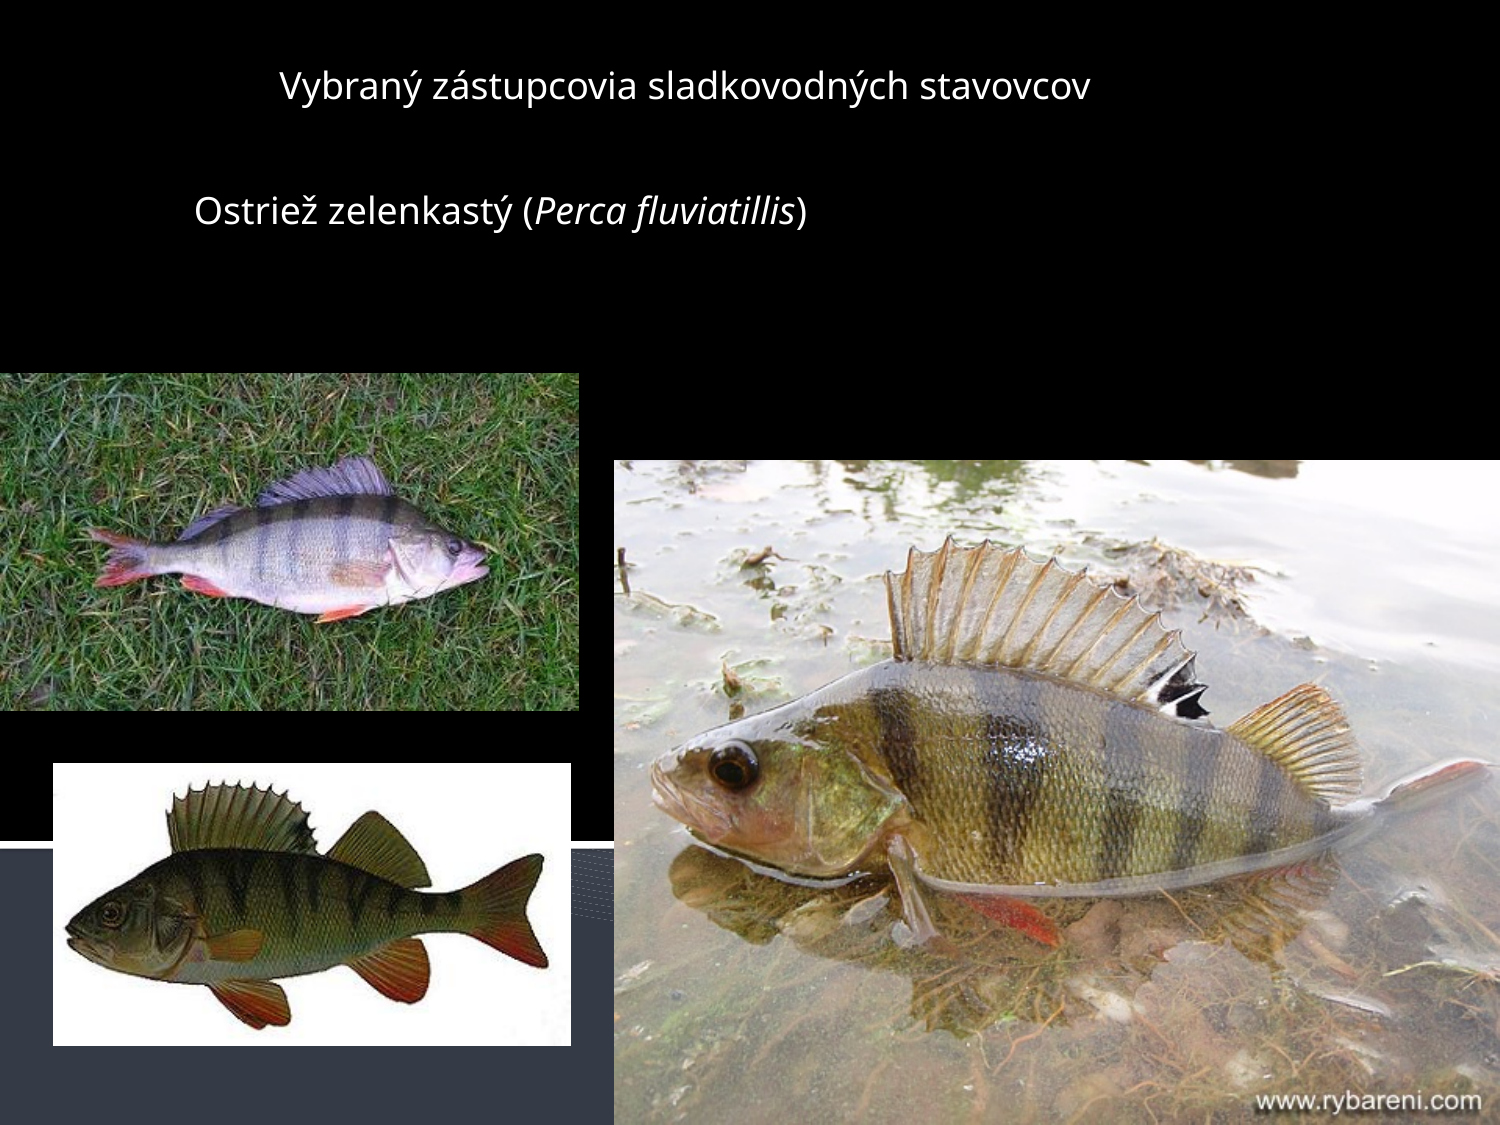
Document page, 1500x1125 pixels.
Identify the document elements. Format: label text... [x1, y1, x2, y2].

picture [613, 460, 1500, 1125]
text_box Vybraný zástupcovia sladkovodných stavovcov [264, 54, 1117, 115]
text_box Ostriež zelenkastý (Perca fluviatillis) [179, 179, 823, 240]
picture [53, 763, 571, 1047]
picture [0, 373, 579, 711]
